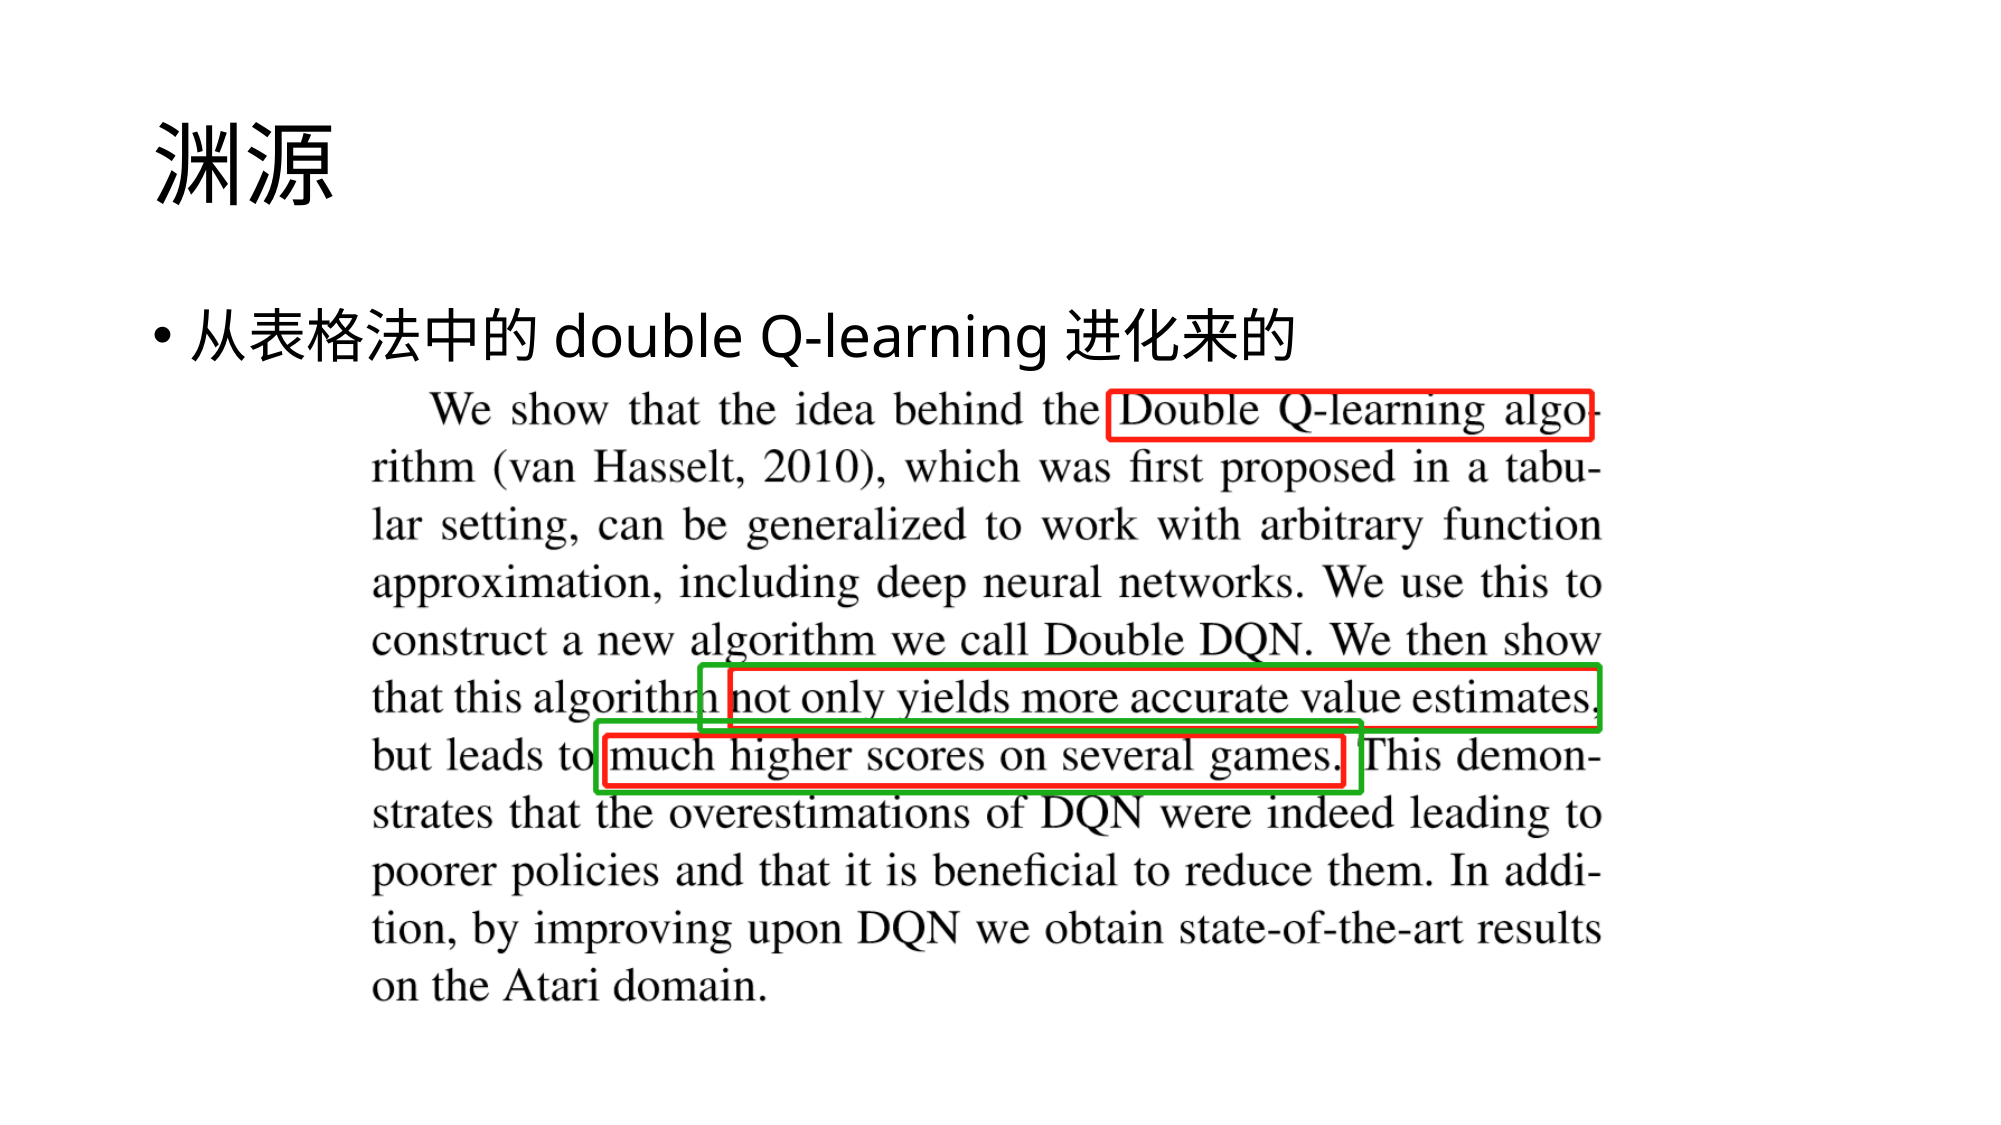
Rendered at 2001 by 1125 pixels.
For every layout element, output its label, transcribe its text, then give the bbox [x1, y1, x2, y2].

title 渊源 [137, 59, 1863, 278]
picture [338, 383, 1662, 1014]
list 从表格法中的double Q-learning进化来的 [137, 299, 1863, 1014]
